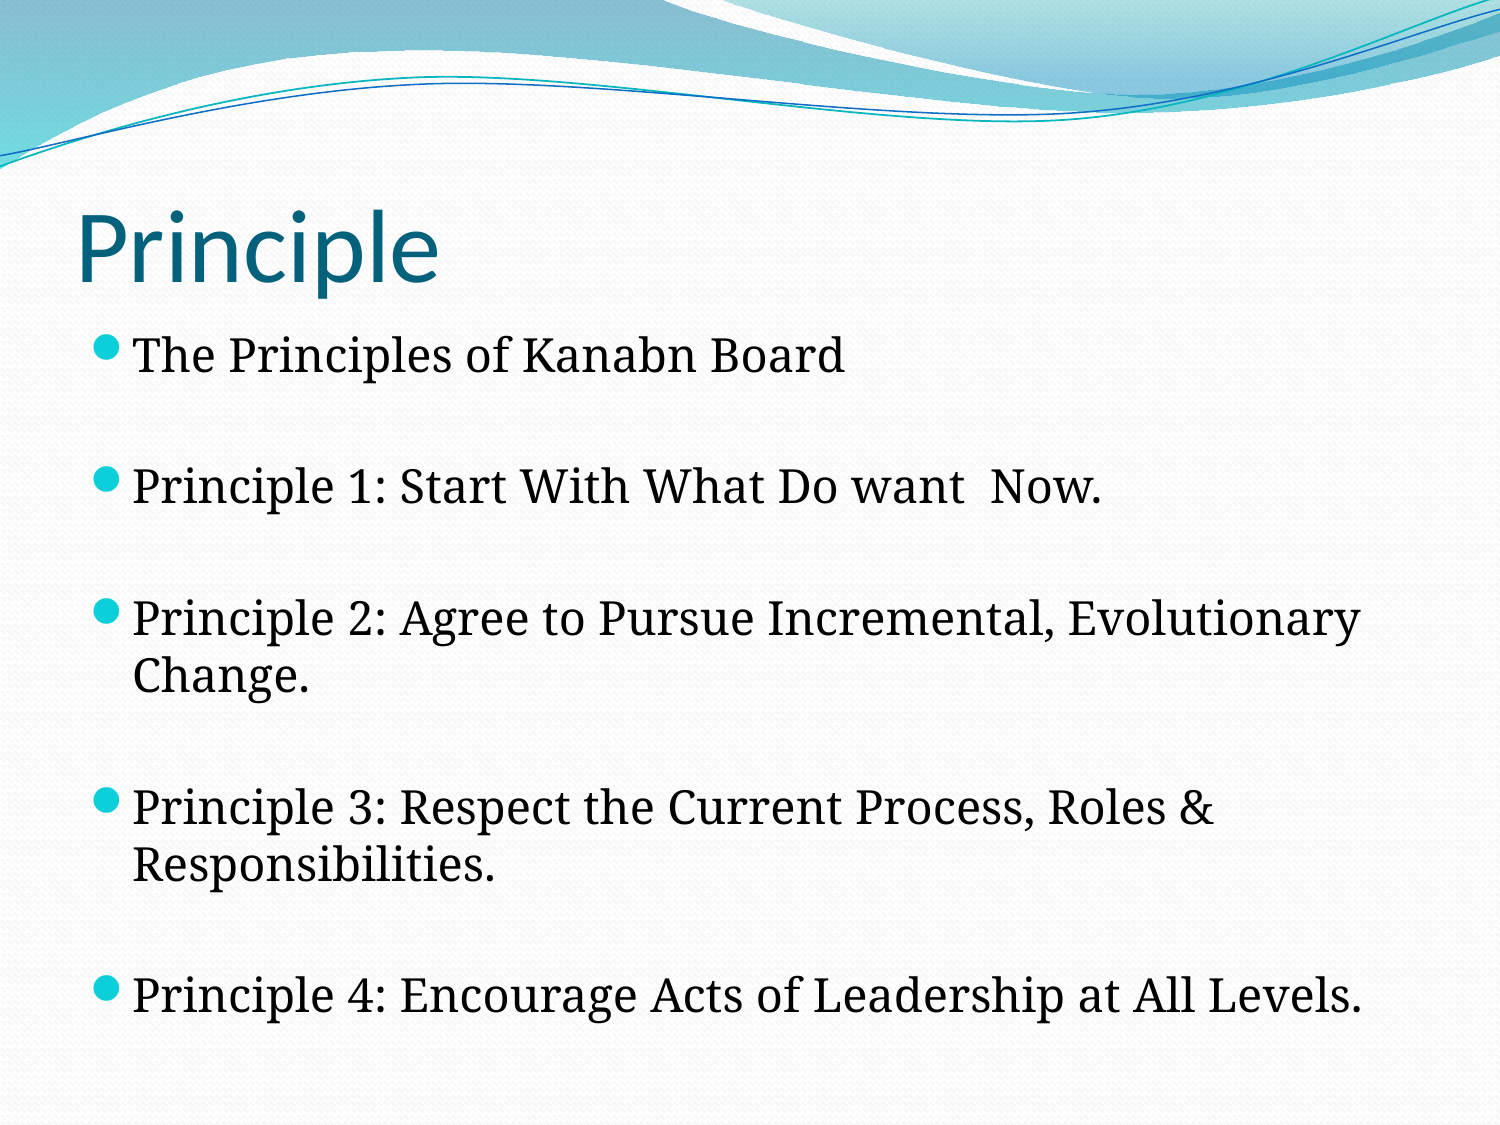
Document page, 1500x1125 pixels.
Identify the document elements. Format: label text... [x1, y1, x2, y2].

list The Principles of Kanabn Board Principle 1: Start With What Do want Now. Principle 2: Agree to Pursue Incremental, Evolutionary Change. Principle 3: Respect the Current Process, Roles & Responsibilities. Principle 4: Encourage Acts of Leadership at All Levels. [75, 317, 1425, 1038]
title Principle [75, 115, 1425, 303]
